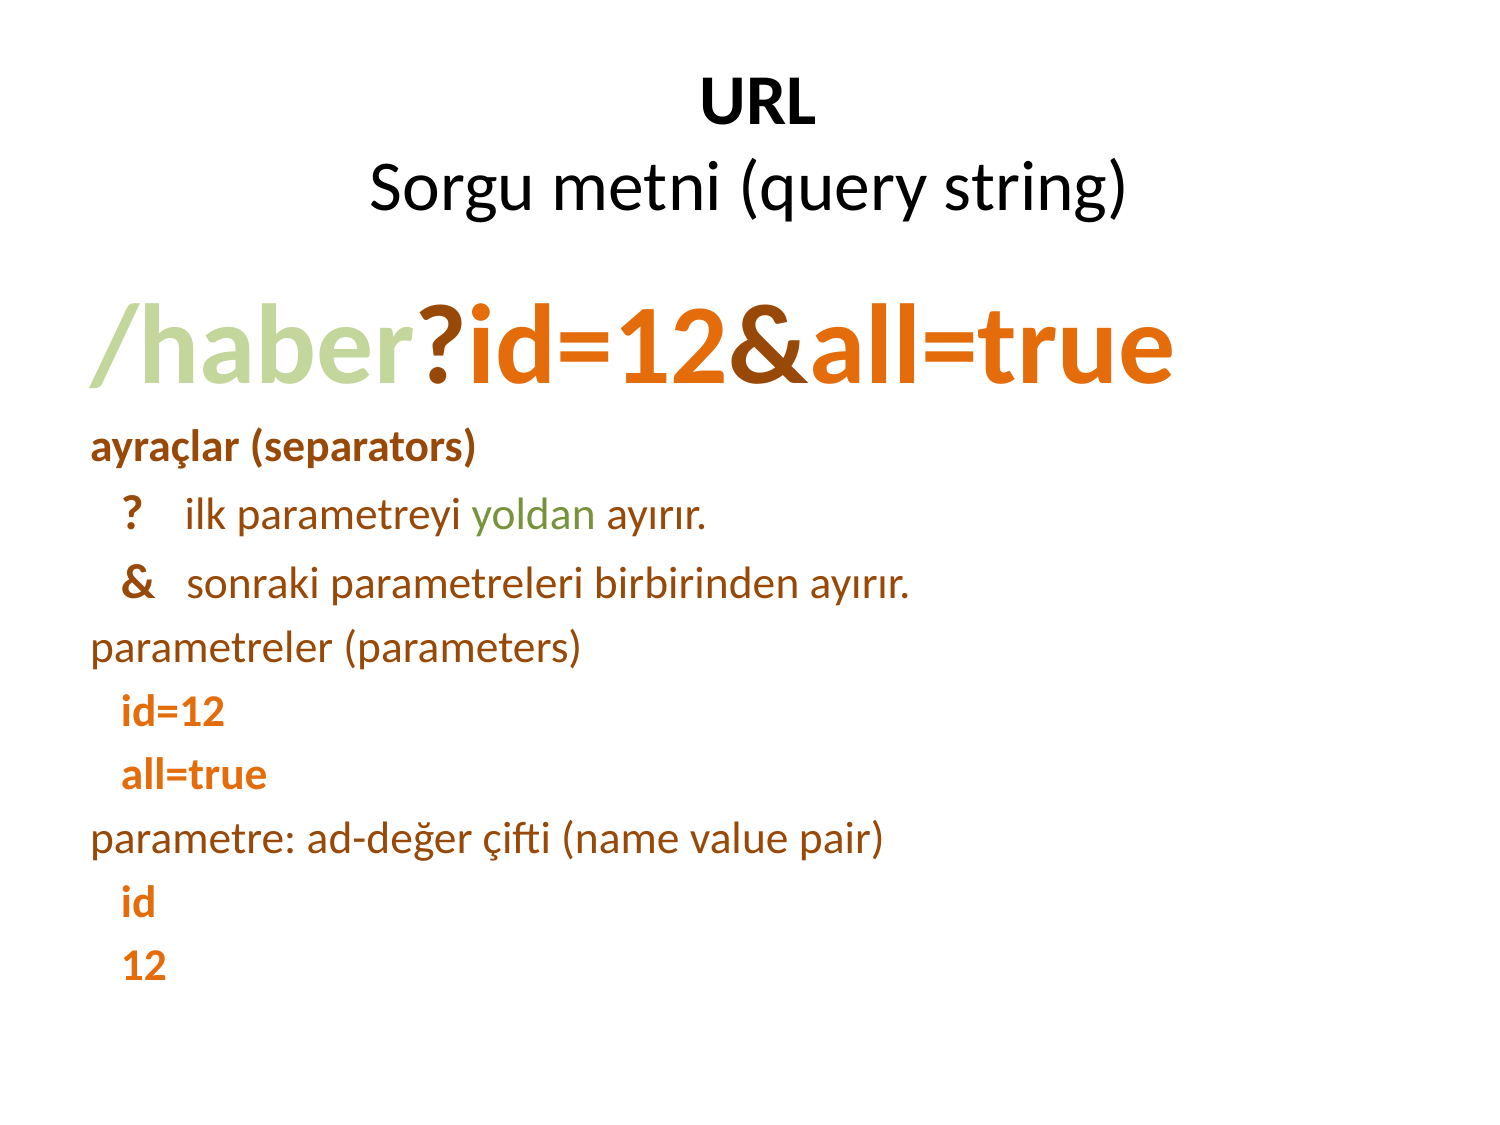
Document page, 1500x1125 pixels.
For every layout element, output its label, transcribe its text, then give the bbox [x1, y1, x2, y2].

title URL Sorgu metni (query string) [75, 45, 1425, 233]
list /haber?id=12&all=true ayraçlar (separators) ? ilk parametreyi yoldan ayırır. & sonraki parametreleri birbirinden ayırır. parametreler (parameters) id=12 all=true parametre: ad-değer çifti (name value pair) id 12 [75, 262, 1425, 1005]
